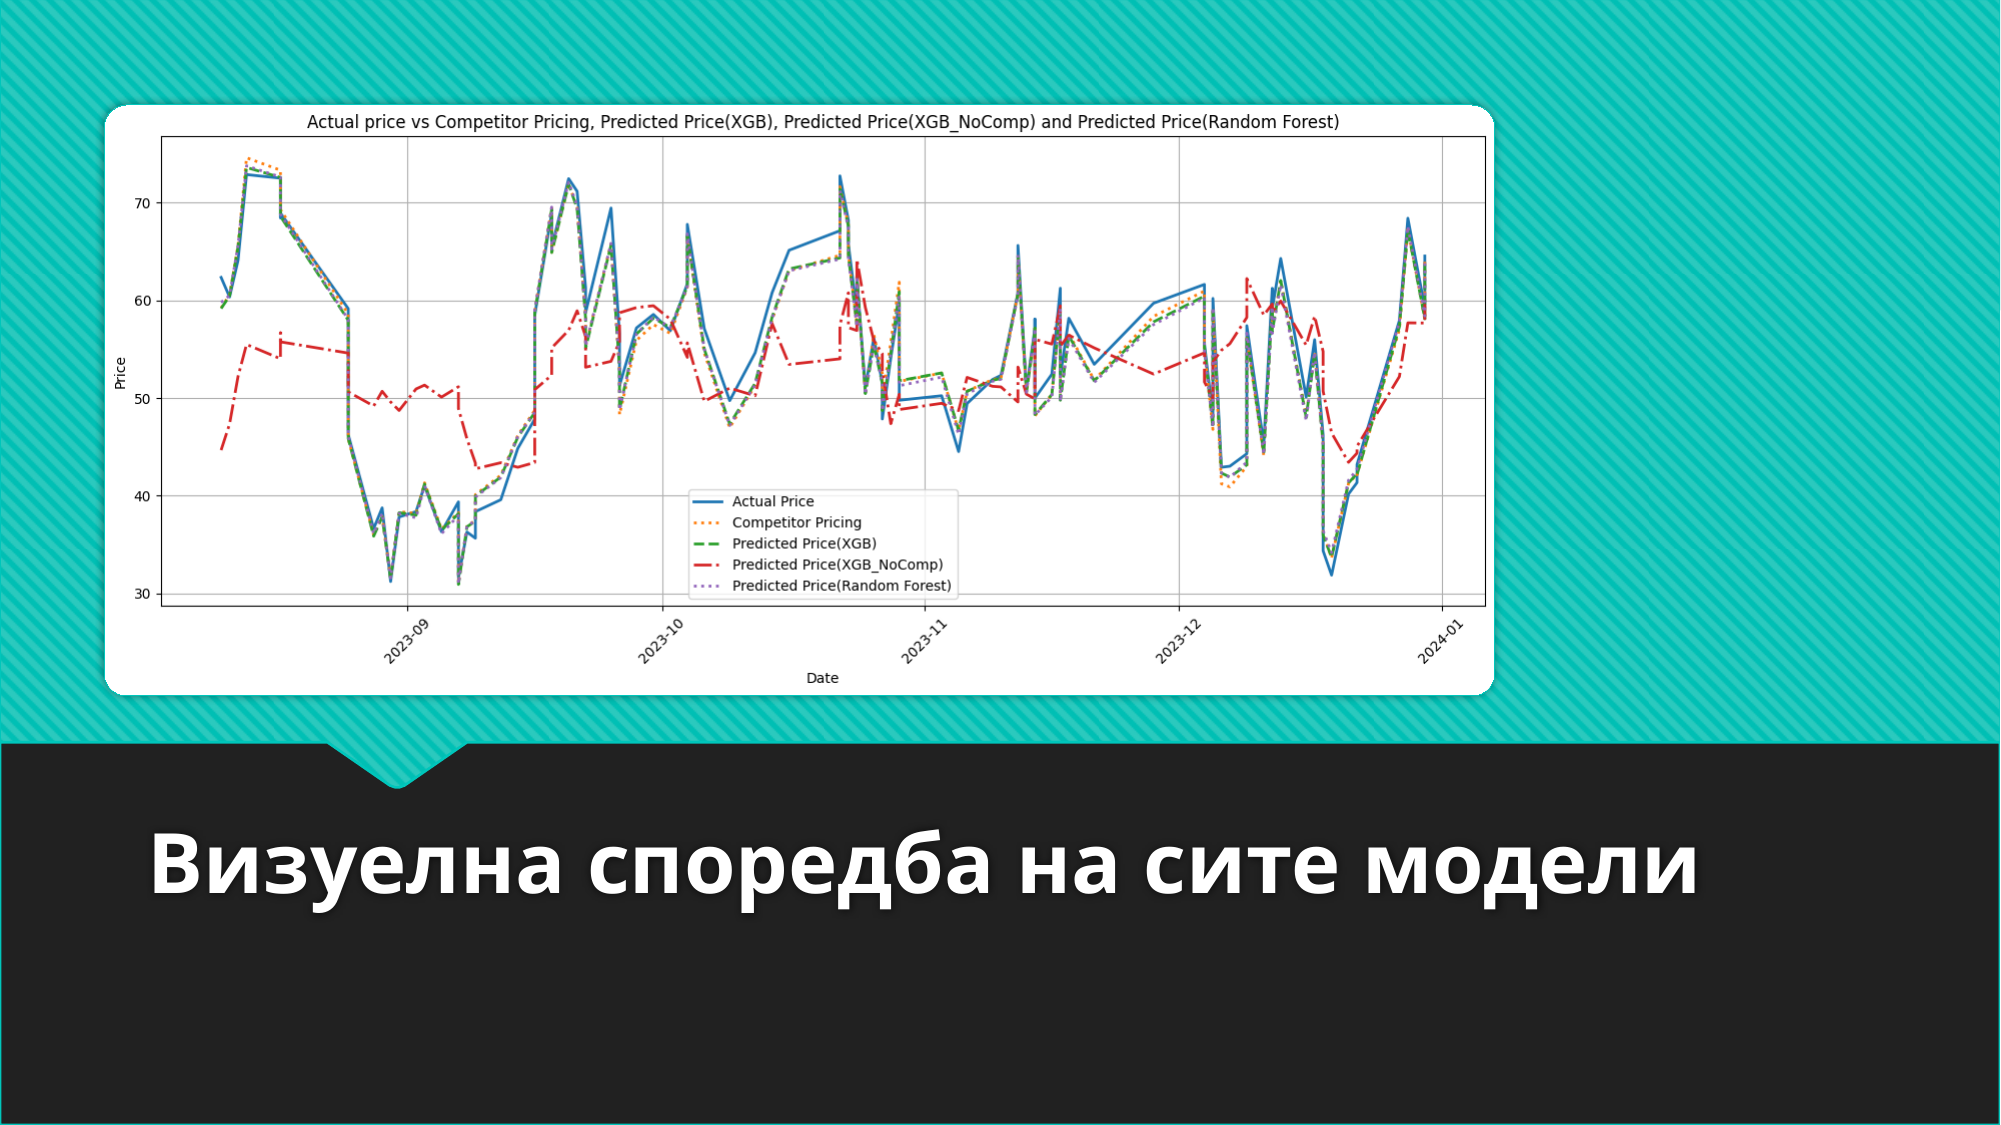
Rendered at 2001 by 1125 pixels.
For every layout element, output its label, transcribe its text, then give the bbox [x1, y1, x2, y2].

title Визуелна споредба на сите модели [132, 790, 1868, 919]
text_box [0, 0, 2000, 781]
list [103, 104, 1496, 697]
text_box [0, 740, 2000, 1125]
